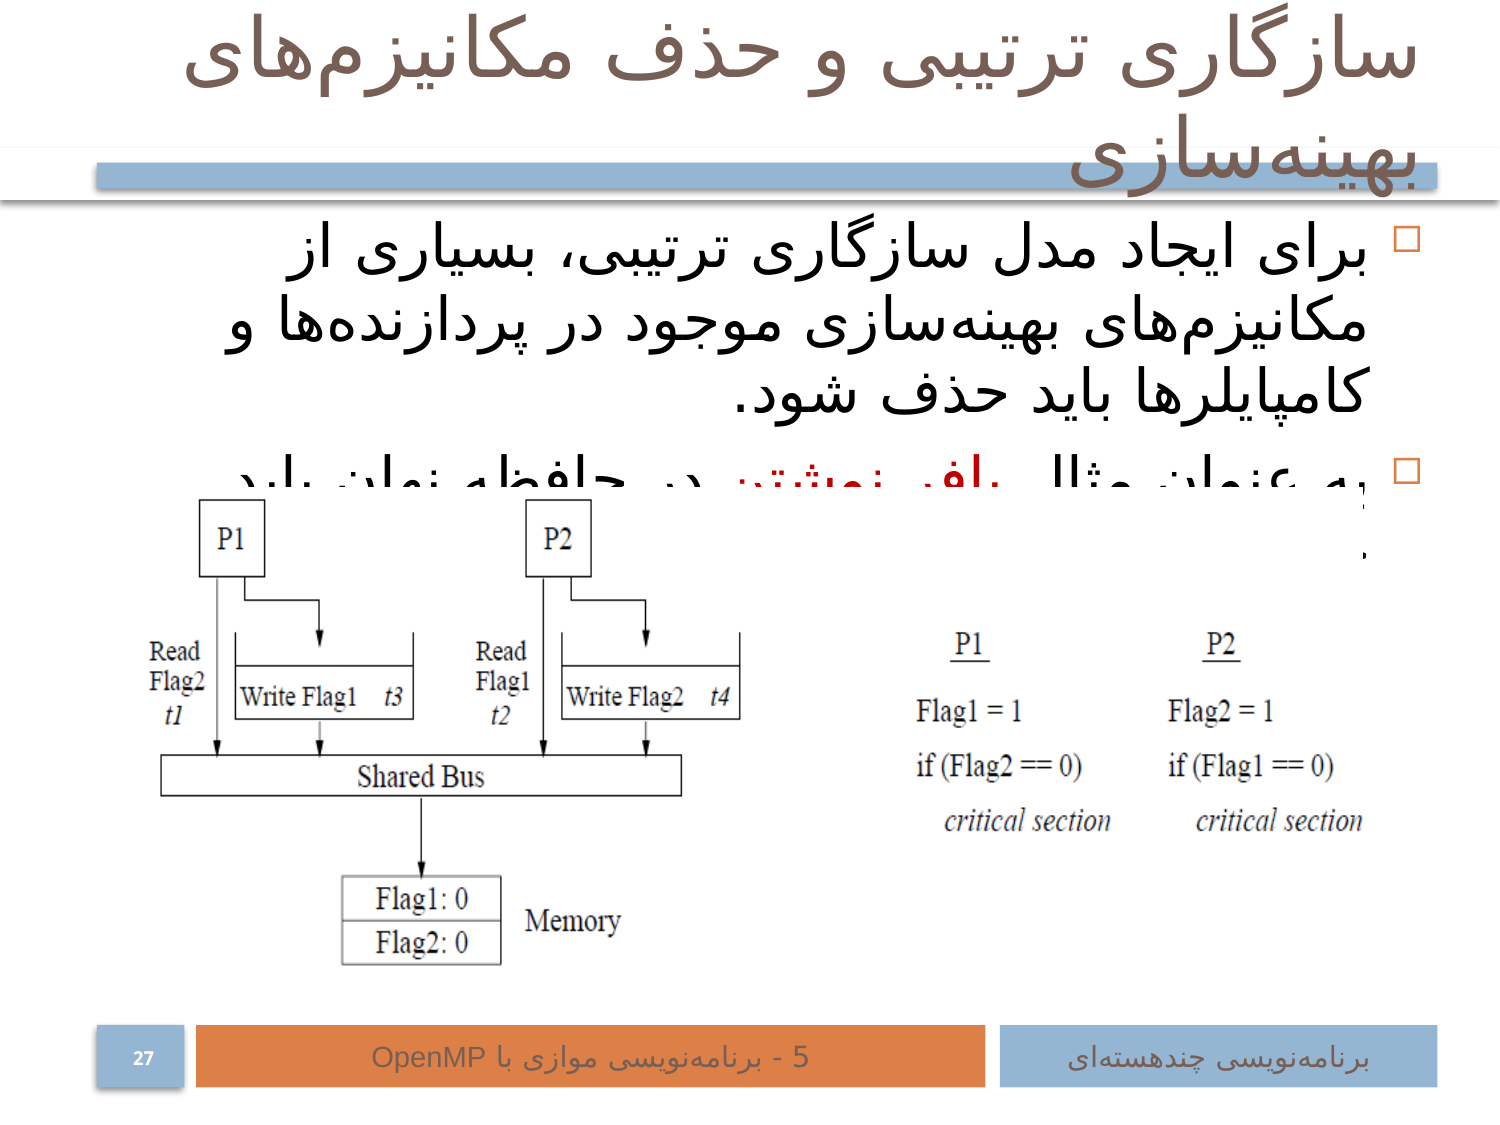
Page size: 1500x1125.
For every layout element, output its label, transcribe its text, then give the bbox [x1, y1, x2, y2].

title سازگاری ترتیبی و حذف مکانیزم‌های بهینه‌سازی [100, 37, 1438, 150]
picture [145, 487, 1363, 984]
footer 5 - برنامه‌نویسی موازی با OpenMP [196, 1025, 986, 1088]
slide_number 27 [99, 1038, 188, 1079]
slide_number برنامه‌نویسی چند‌هسته‌ای [999, 1025, 1438, 1088]
list برای ایجاد مدل سازگاری ترتیبی، بسیاری از مکانیزم‌های بهینه‌سازی موجود در پردازنده‌ها و کامپایلرها باید حذف شود. به عنوان مثال بافر نوشتن در حافظه نهان باید حذف شود. چرا؟ [100, 200, 1438, 1000]
